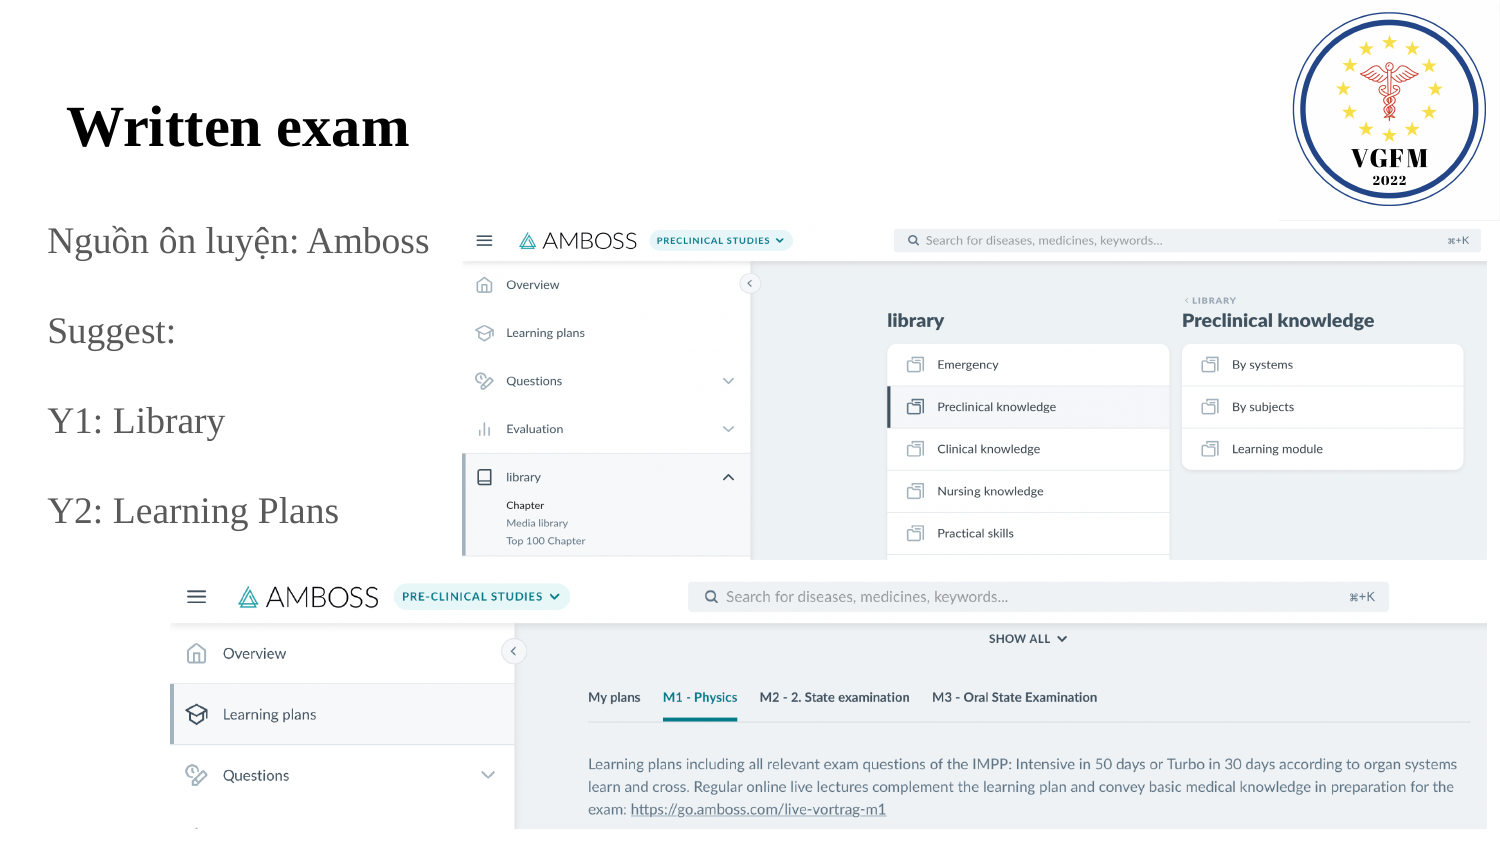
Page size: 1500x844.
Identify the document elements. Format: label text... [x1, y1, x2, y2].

text_box Written exam [51, 72, 1449, 167]
picture [461, 0, 1500, 560]
picture [169, 571, 1488, 829]
text_box Nguồn ôn luyện: Amboss Suggest: Y1: Library Y2: Learning Plans [32, 200, 1472, 743]
